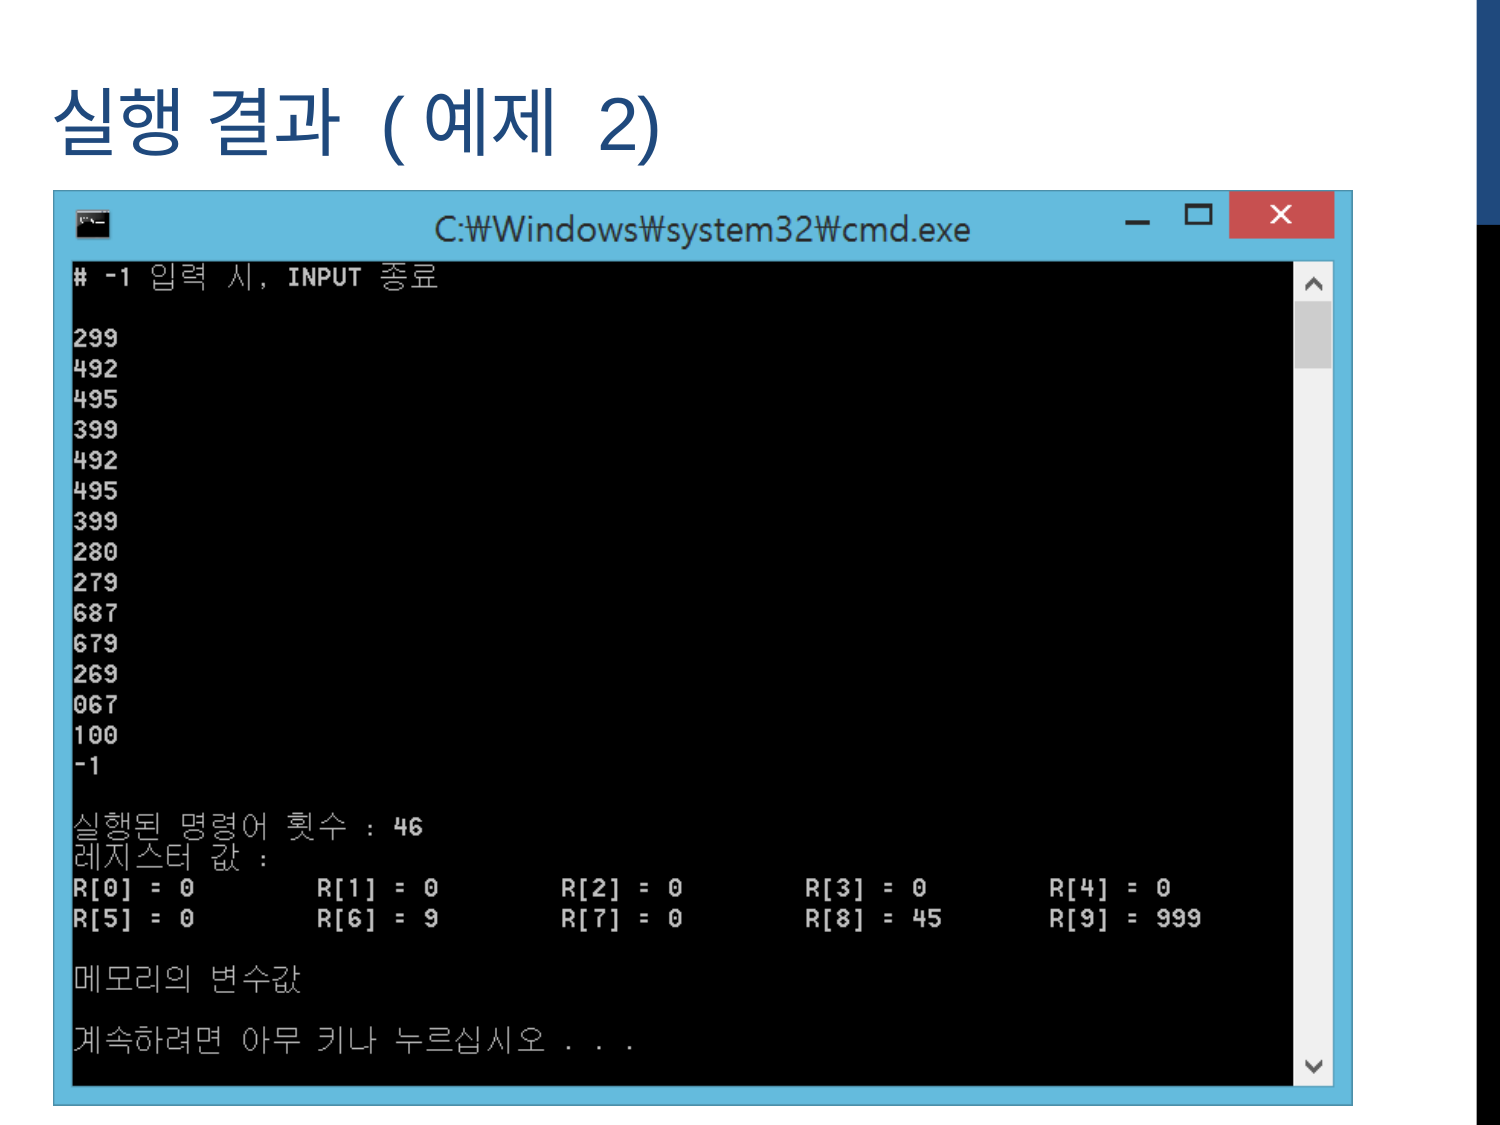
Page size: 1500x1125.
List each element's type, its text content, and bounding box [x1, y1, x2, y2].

text_box 실행 결과 (예제 2) [35, 42, 1465, 174]
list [52, 190, 1354, 1107]
